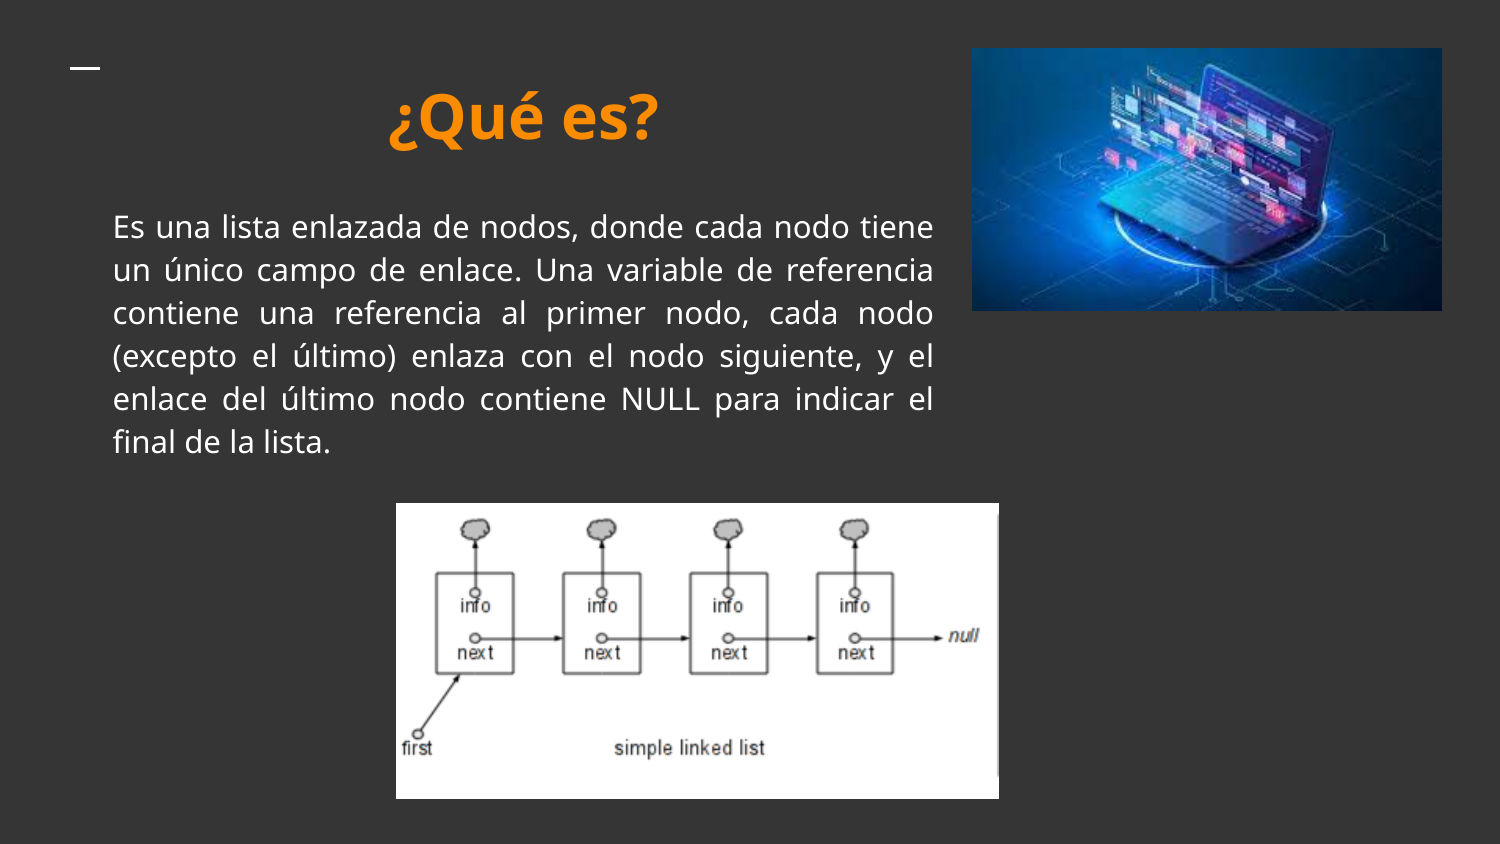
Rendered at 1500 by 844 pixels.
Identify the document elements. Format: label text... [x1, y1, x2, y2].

title ¿Qué es? [123, 62, 925, 186]
picture [396, 502, 999, 799]
picture [972, 48, 1442, 312]
title Es una lista enlazada de nodos, donde cada nodo tiene un único campo de enlace. Una variable de referencia contiene una referencia al primer nodo, cada nodo (excepto el último) enlaza con el nodo siguiente, y el enlace del último nodo contiene NULL para indicar el final de la lista. [97, 186, 951, 690]
